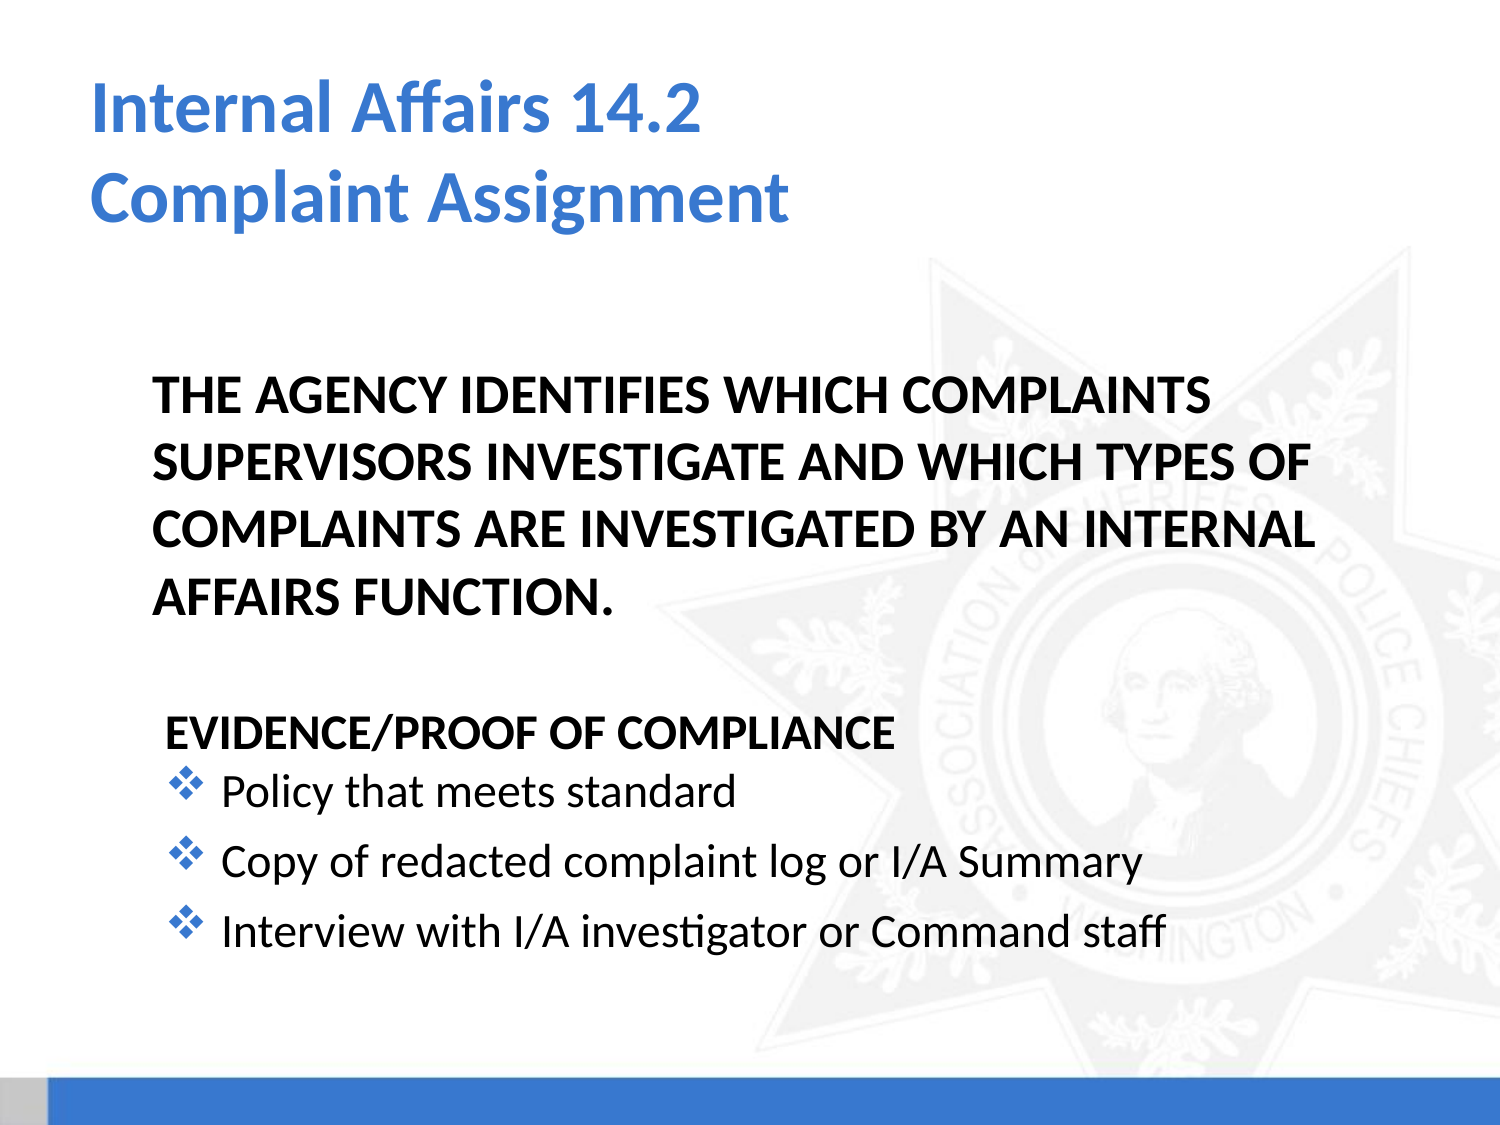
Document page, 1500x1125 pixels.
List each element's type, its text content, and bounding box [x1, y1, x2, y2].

picture [0, 0, 1500, 1125]
title Internal Affairs 14.2 Complaint Assignment [75, 50, 1425, 238]
text_box Evidence/Proof of Compliance Policy that meets standard Copy of redacted complaint log or I/A Summary Interview with I/A investigator or Command staff [150, 662, 1238, 965]
subtitle The agency identifies which complaints supervisors investigate and which types of complaints are investigated by an internal affairs function. [137, 350, 1363, 638]
